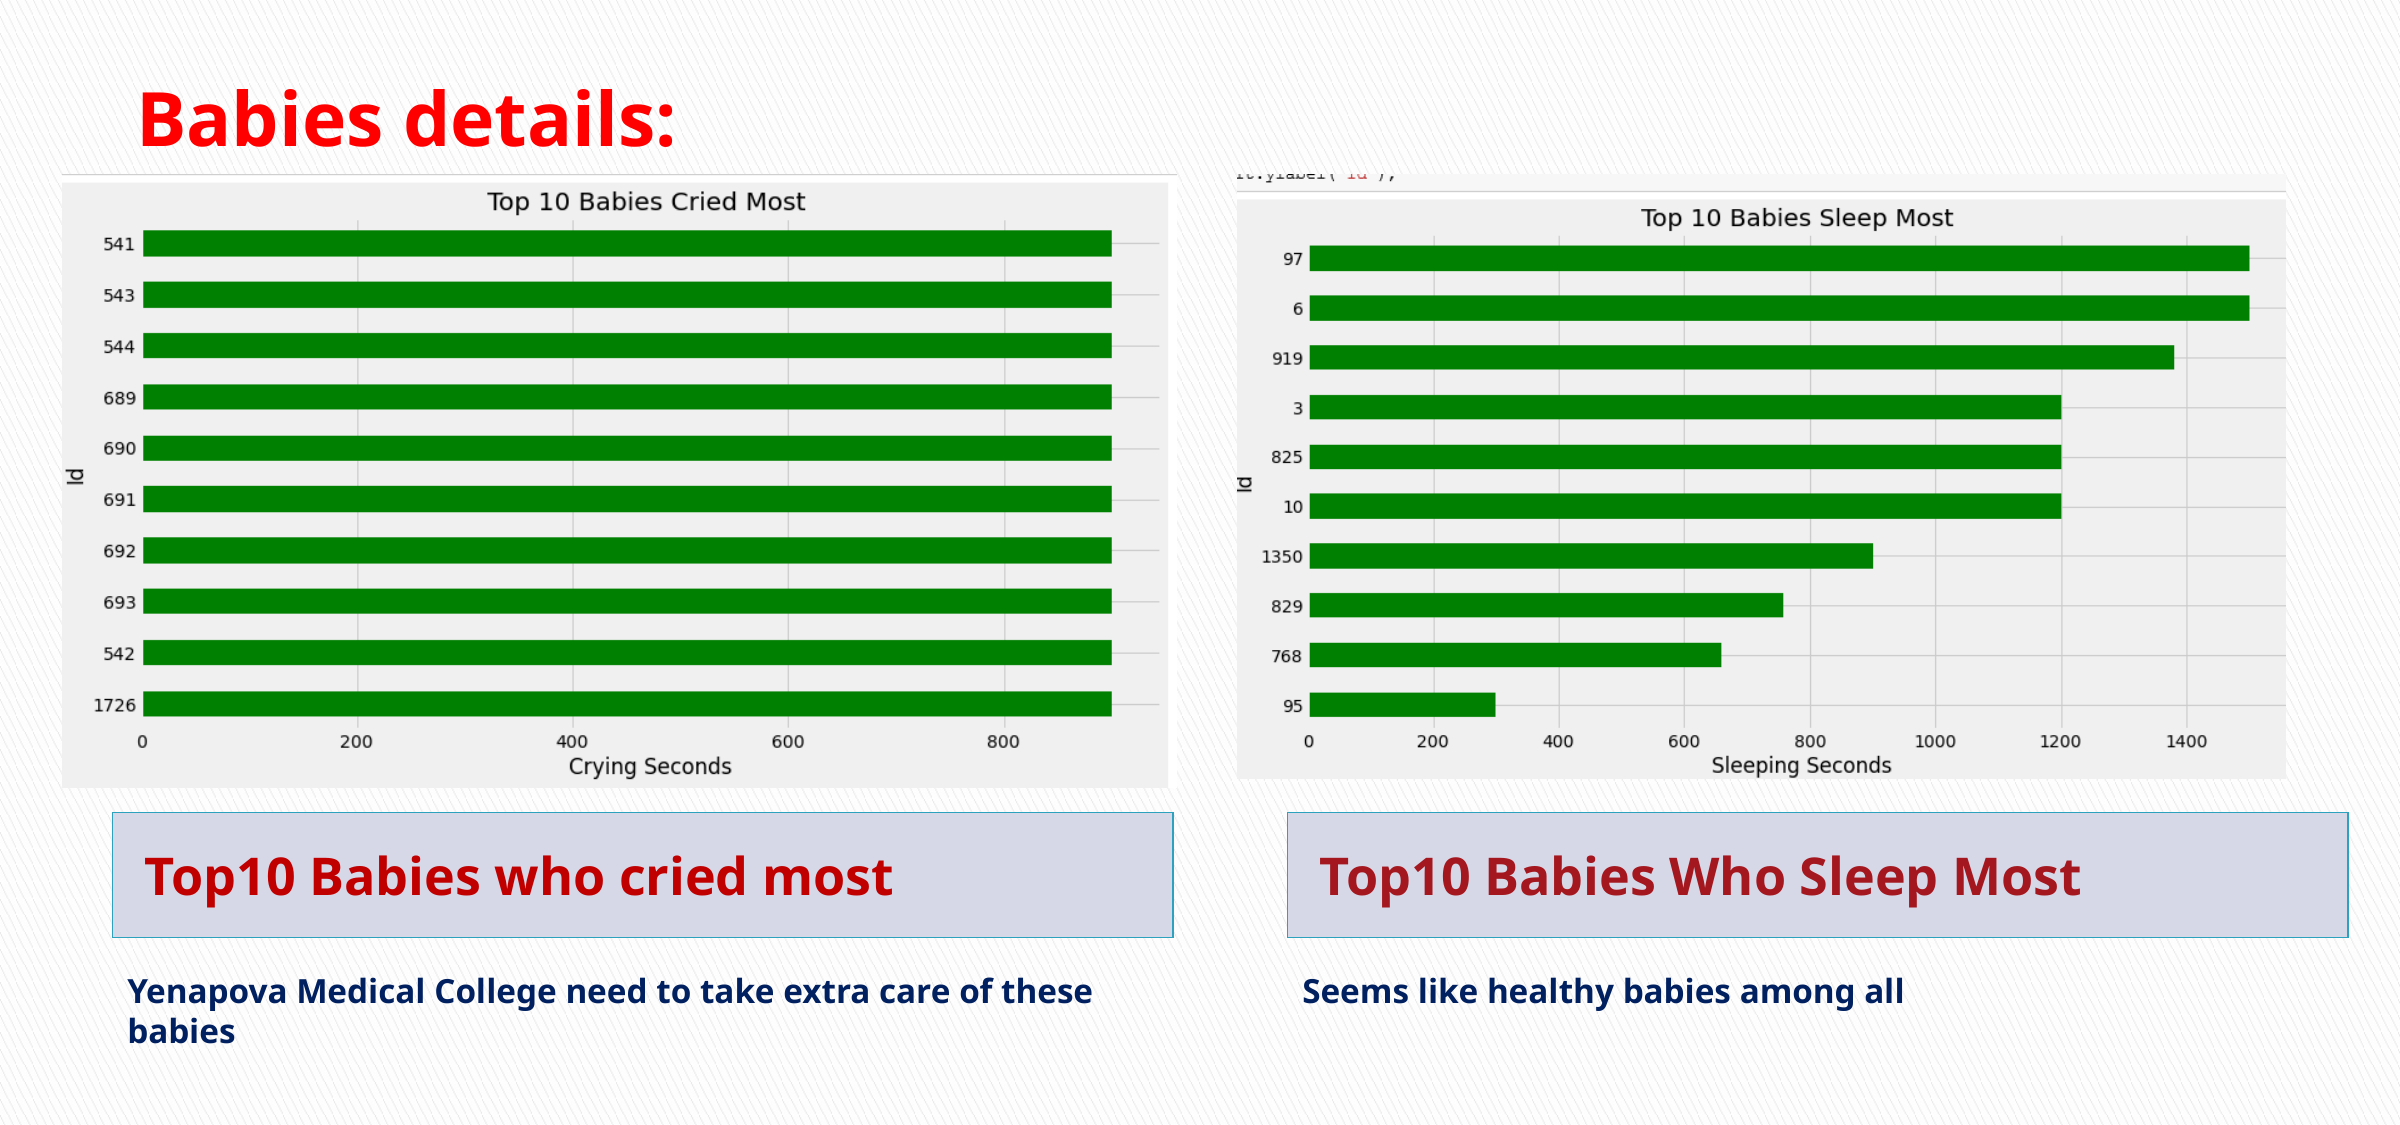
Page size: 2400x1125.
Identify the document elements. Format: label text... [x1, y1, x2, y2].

title Babies details: [120, 44, 2280, 188]
text_box Seems like healthy babies among all [1287, 962, 2338, 1018]
list Top10 Babies who cried most [112, 812, 1174, 938]
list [62, 174, 1177, 788]
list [1237, 174, 2286, 780]
text_box Yenapova Medical College need to take extra care of these babies [112, 962, 1150, 1057]
list Top10 Babies Who Sleep Most [1287, 812, 2349, 938]
